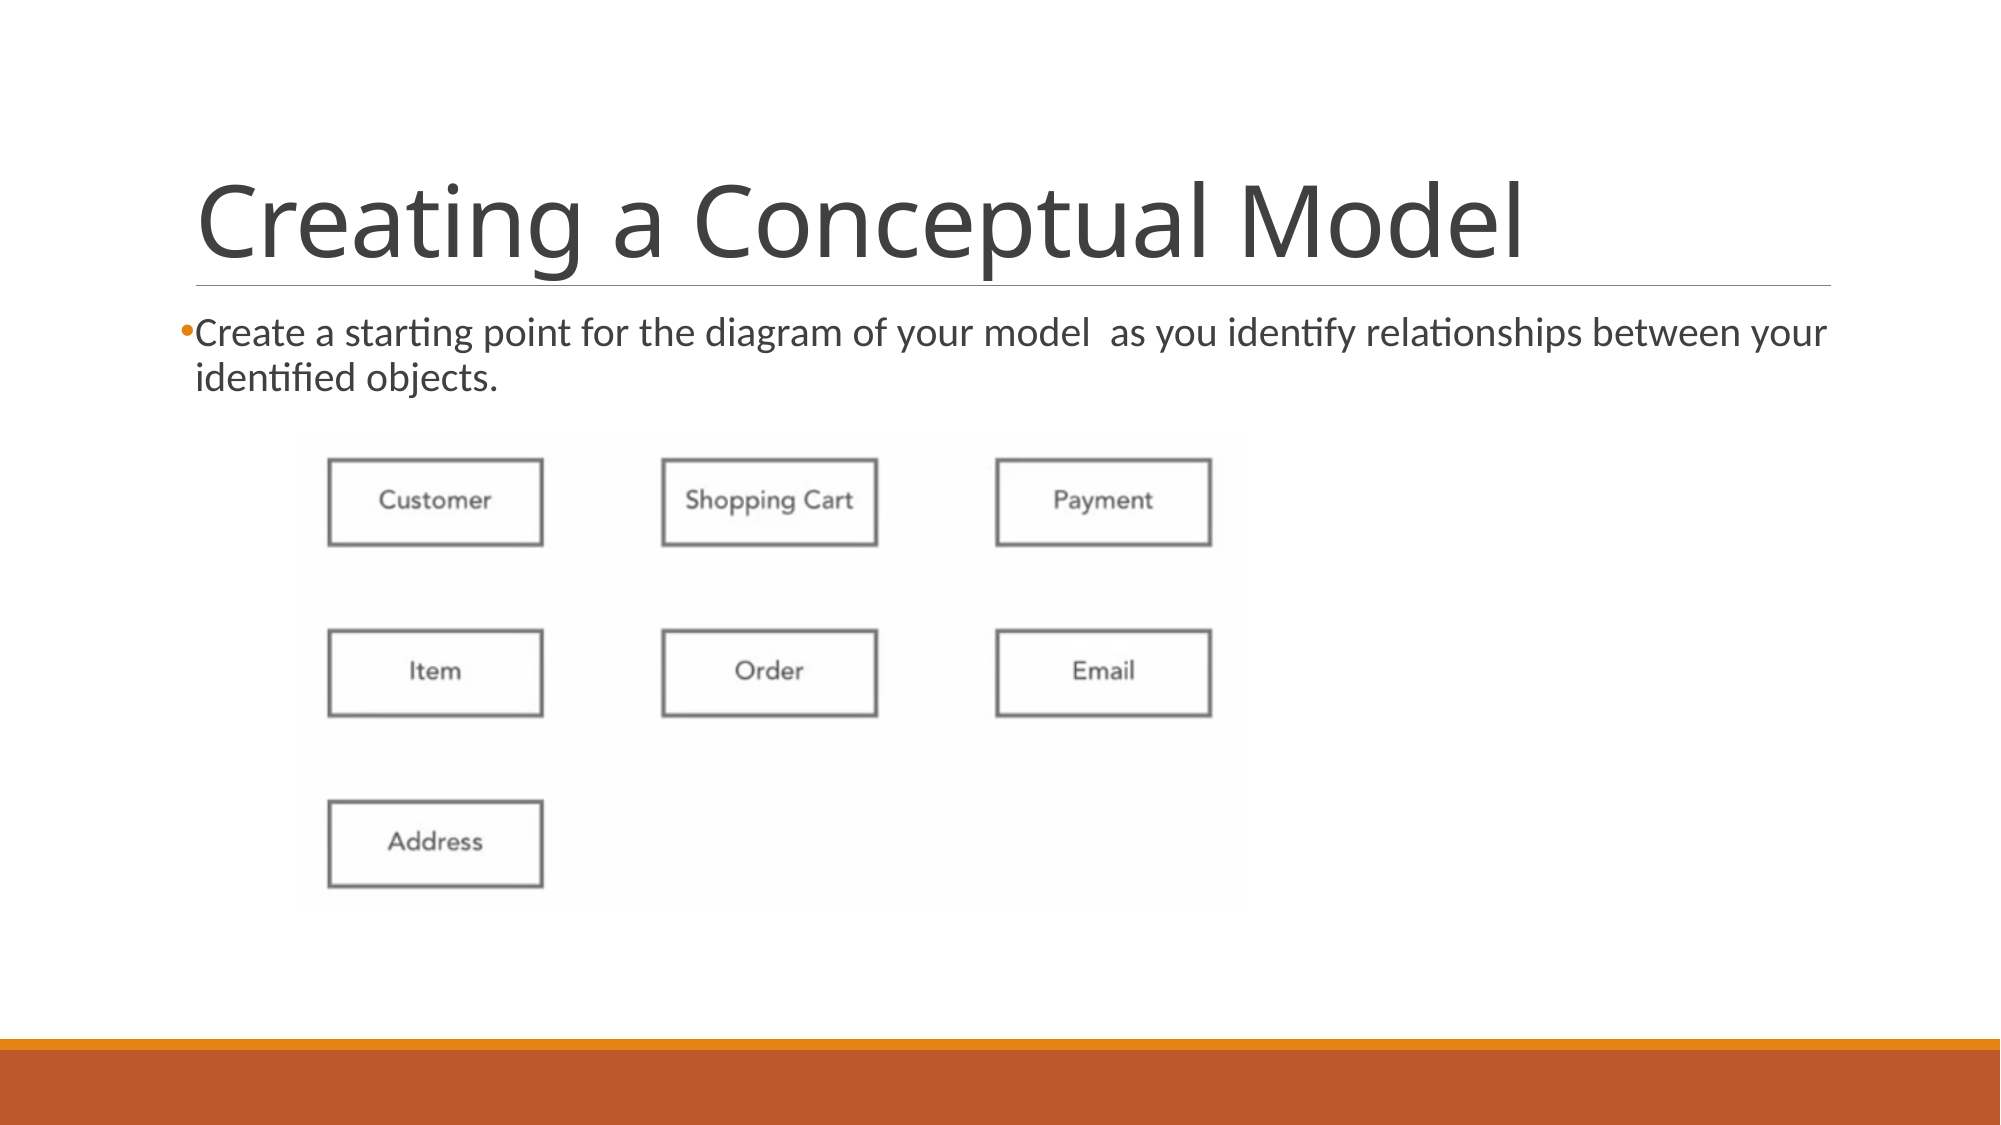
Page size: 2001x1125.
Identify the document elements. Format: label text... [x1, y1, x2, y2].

list Create a starting point for the diagram of your model as you identify relationships between your identified objects. [180, 302, 1830, 963]
title Creating a Conceptual Model [180, 47, 1830, 285]
picture [298, 433, 1244, 910]
